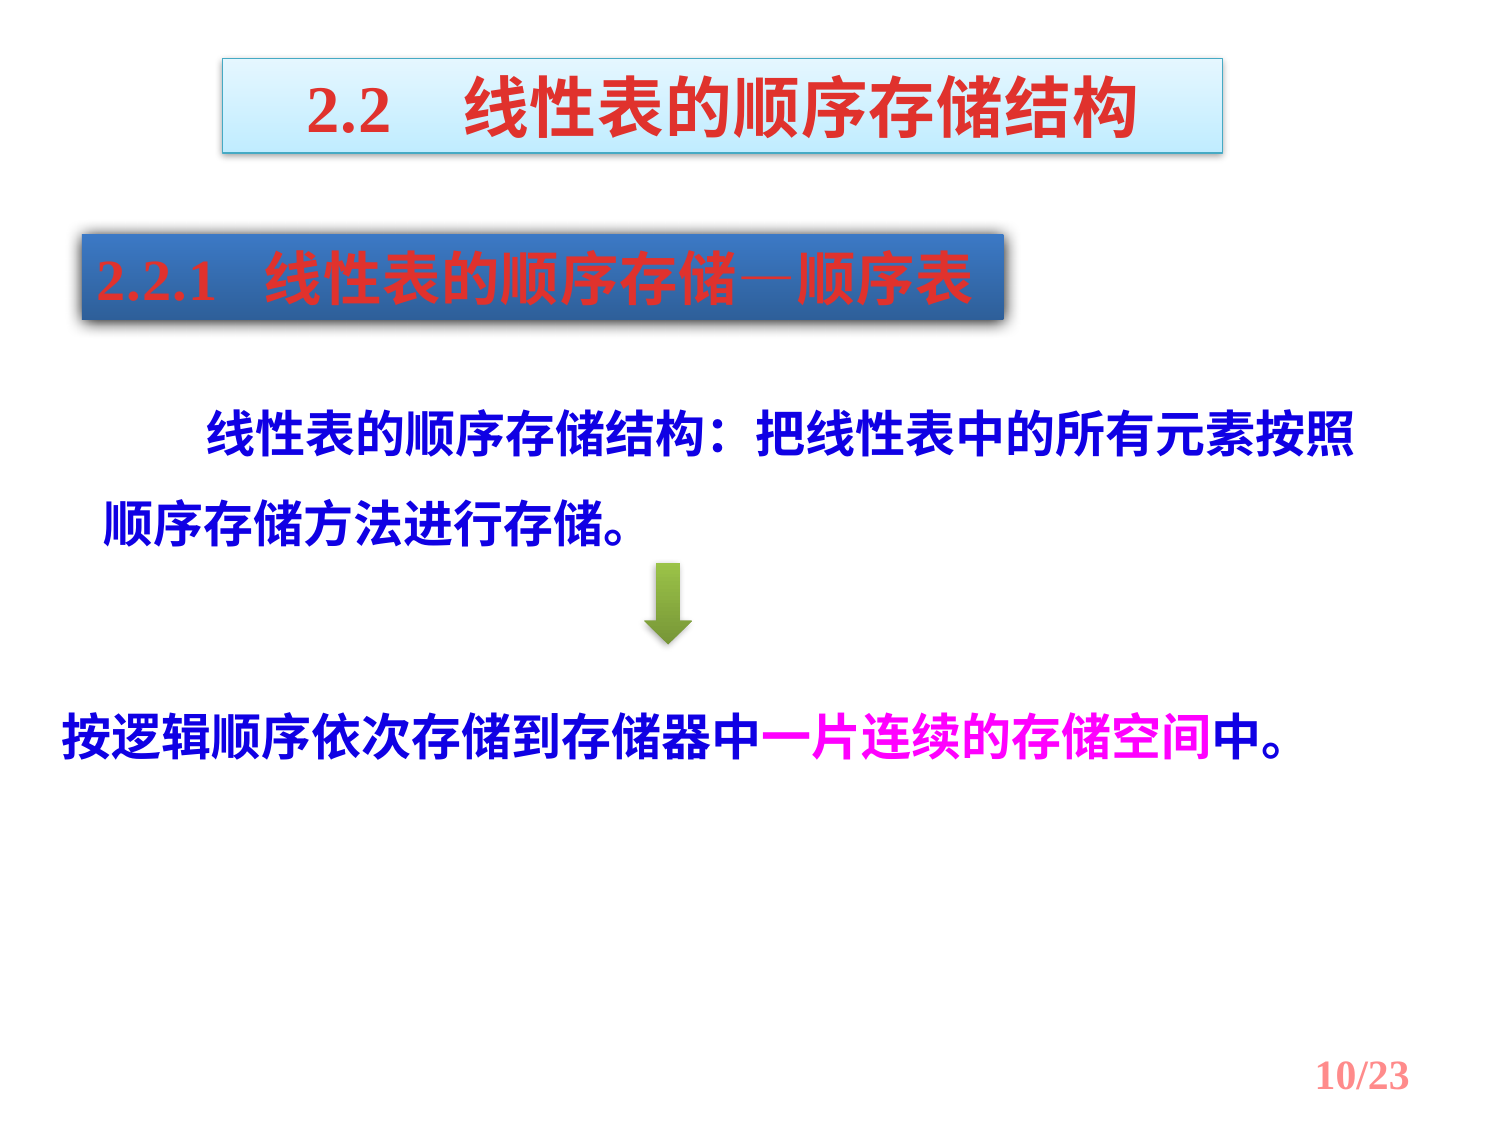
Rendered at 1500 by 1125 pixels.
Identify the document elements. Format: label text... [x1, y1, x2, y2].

text_box 2.2.1 线性表的顺序存储—顺序表 [81, 234, 1004, 320]
text_box [644, 562, 692, 645]
text_box 线性表的顺序存储结构：把线性表中的所有元素按照顺序存储方法进行存储。 [88, 364, 1407, 560]
text_box 2.2 线性表的顺序存储结构 [222, 58, 1223, 154]
text_box 按逻辑顺序依次存储到存储器中一片连续的存储空间中。 [46, 667, 1383, 773]
slide_number /23 [1074, 1042, 1425, 1103]
